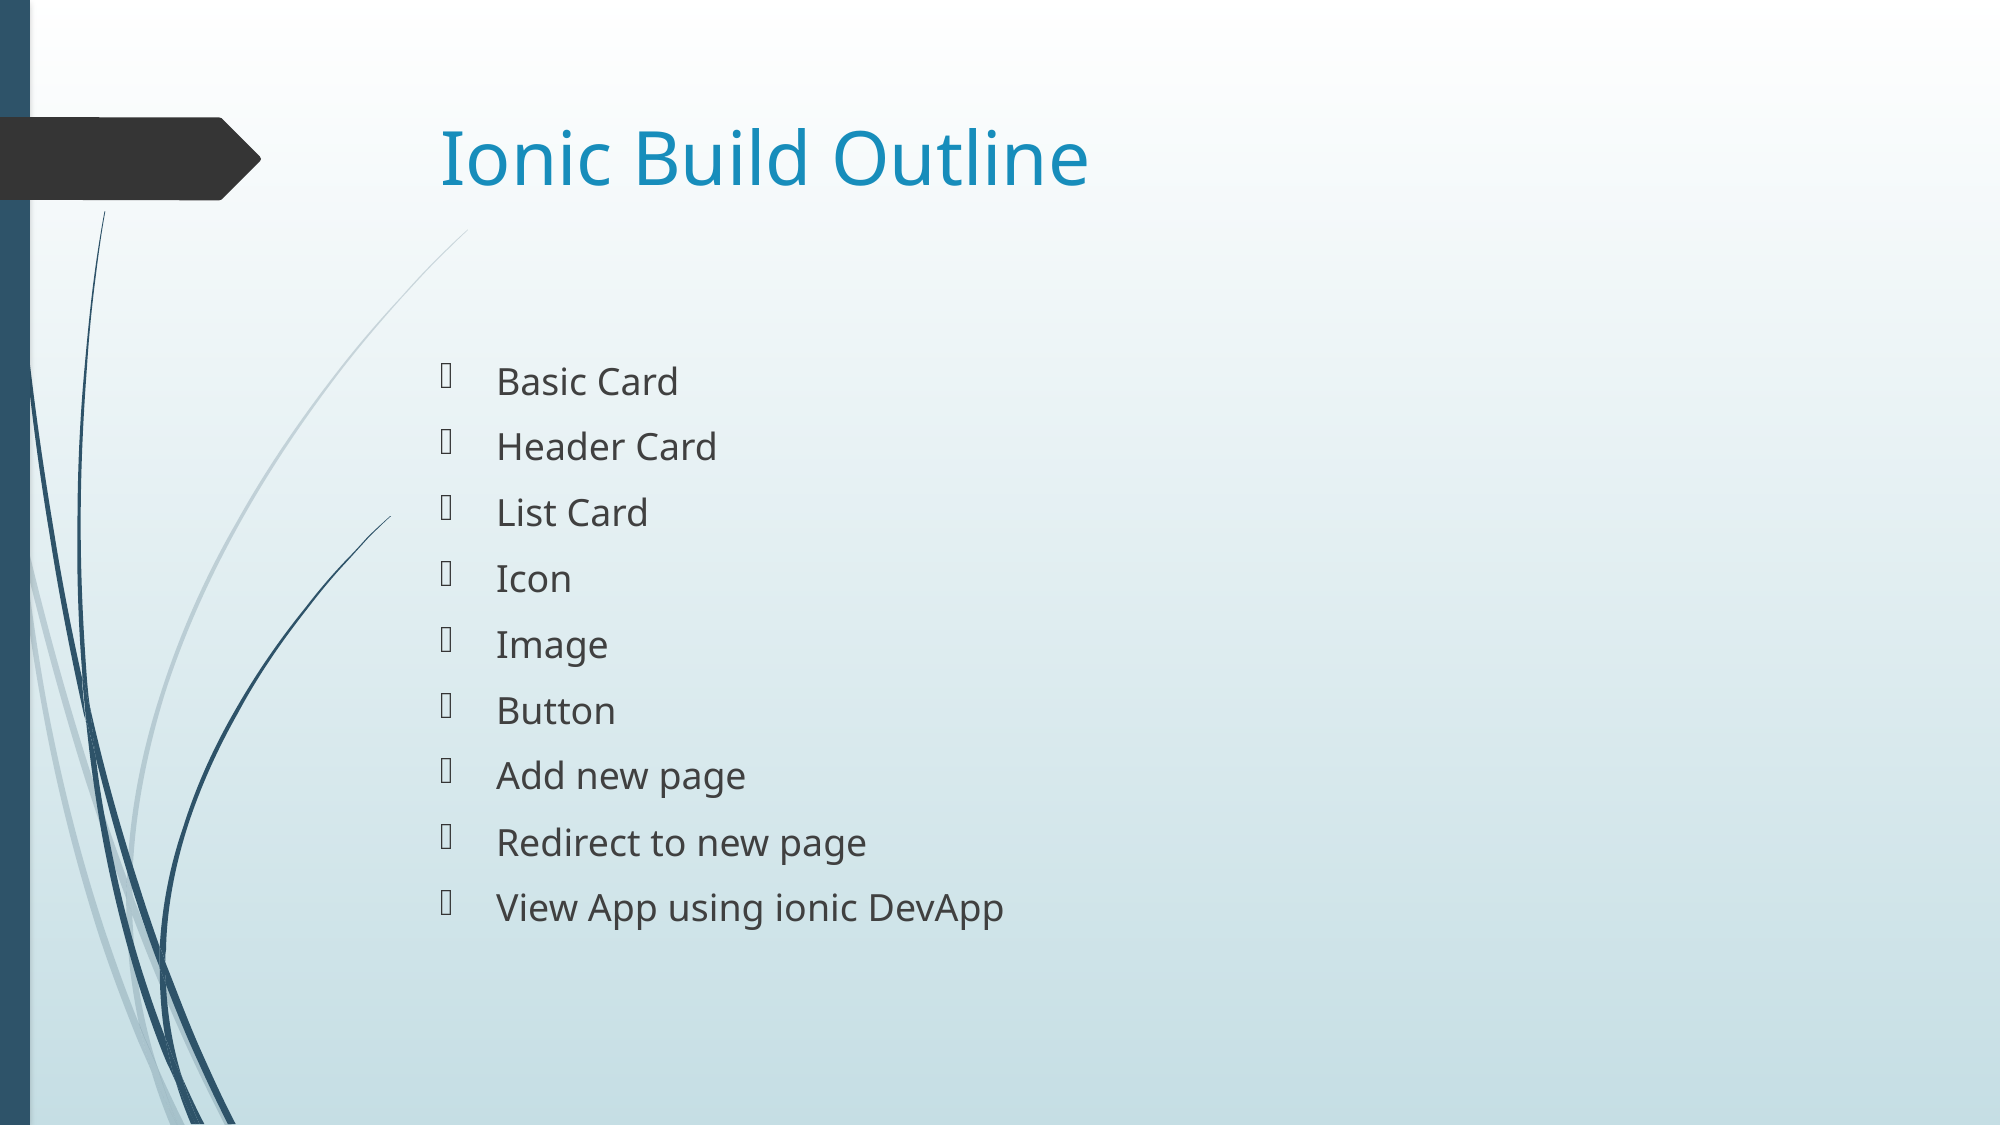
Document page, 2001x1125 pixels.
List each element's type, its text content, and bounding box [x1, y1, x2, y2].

list Basic Card Header Card List Card Icon Image Button Add new page Redirect to new page View App using ionic DevApp [424, 350, 1888, 970]
title Ionic Build Outline [425, 102, 1888, 313]
